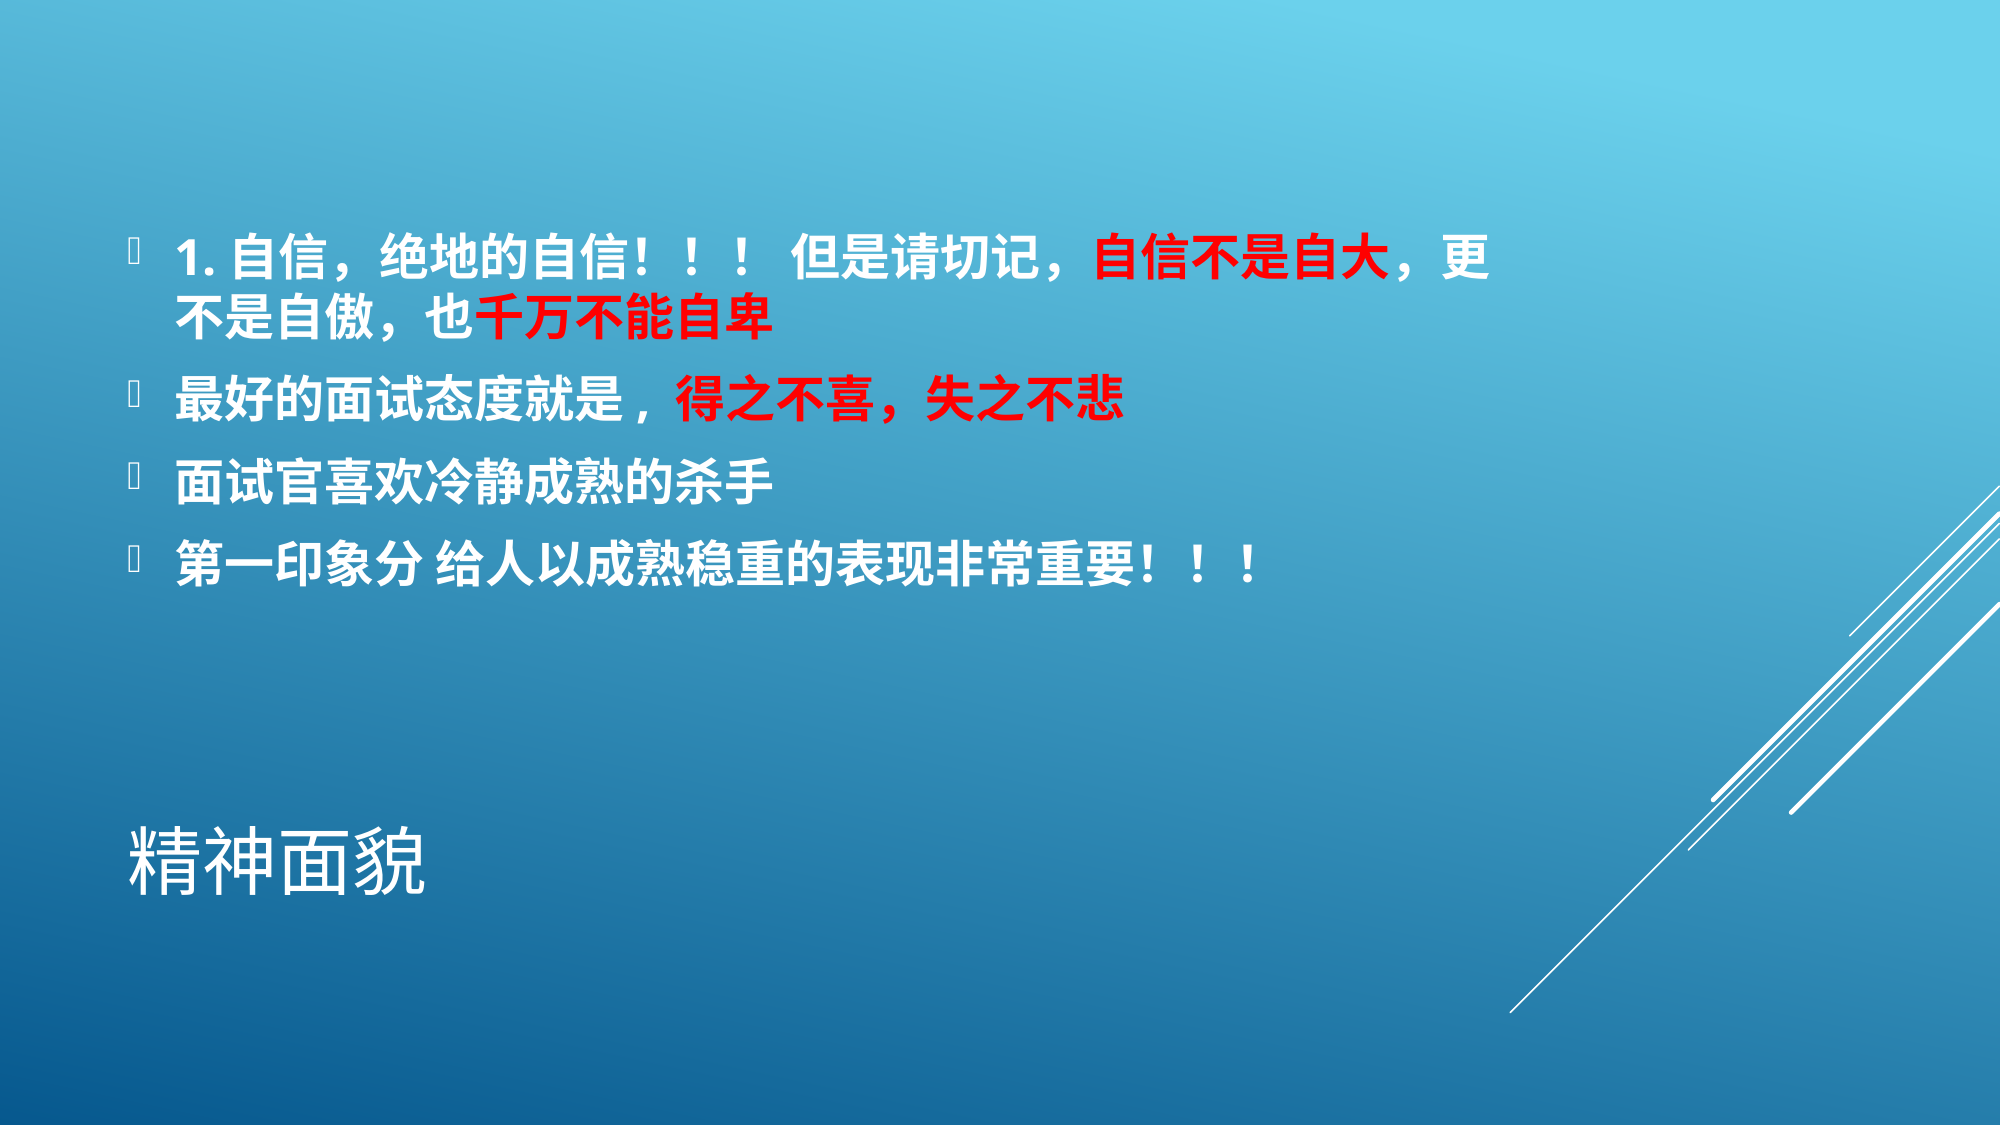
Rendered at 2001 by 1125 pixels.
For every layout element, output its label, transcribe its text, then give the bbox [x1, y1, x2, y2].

list 1.自信，绝地的自信！！！ 但是请切记，自信不是自大，更不是自傲，也千万不能自卑 最好的面试态度就是, 得之不喜，失之不悲 面试官喜欢冷静成熟的杀手 第一印象分 给人以成熟稳重的表现非常重要！！！ [112, 112, 1513, 706]
title 精神面貌 [112, 736, 1513, 984]
